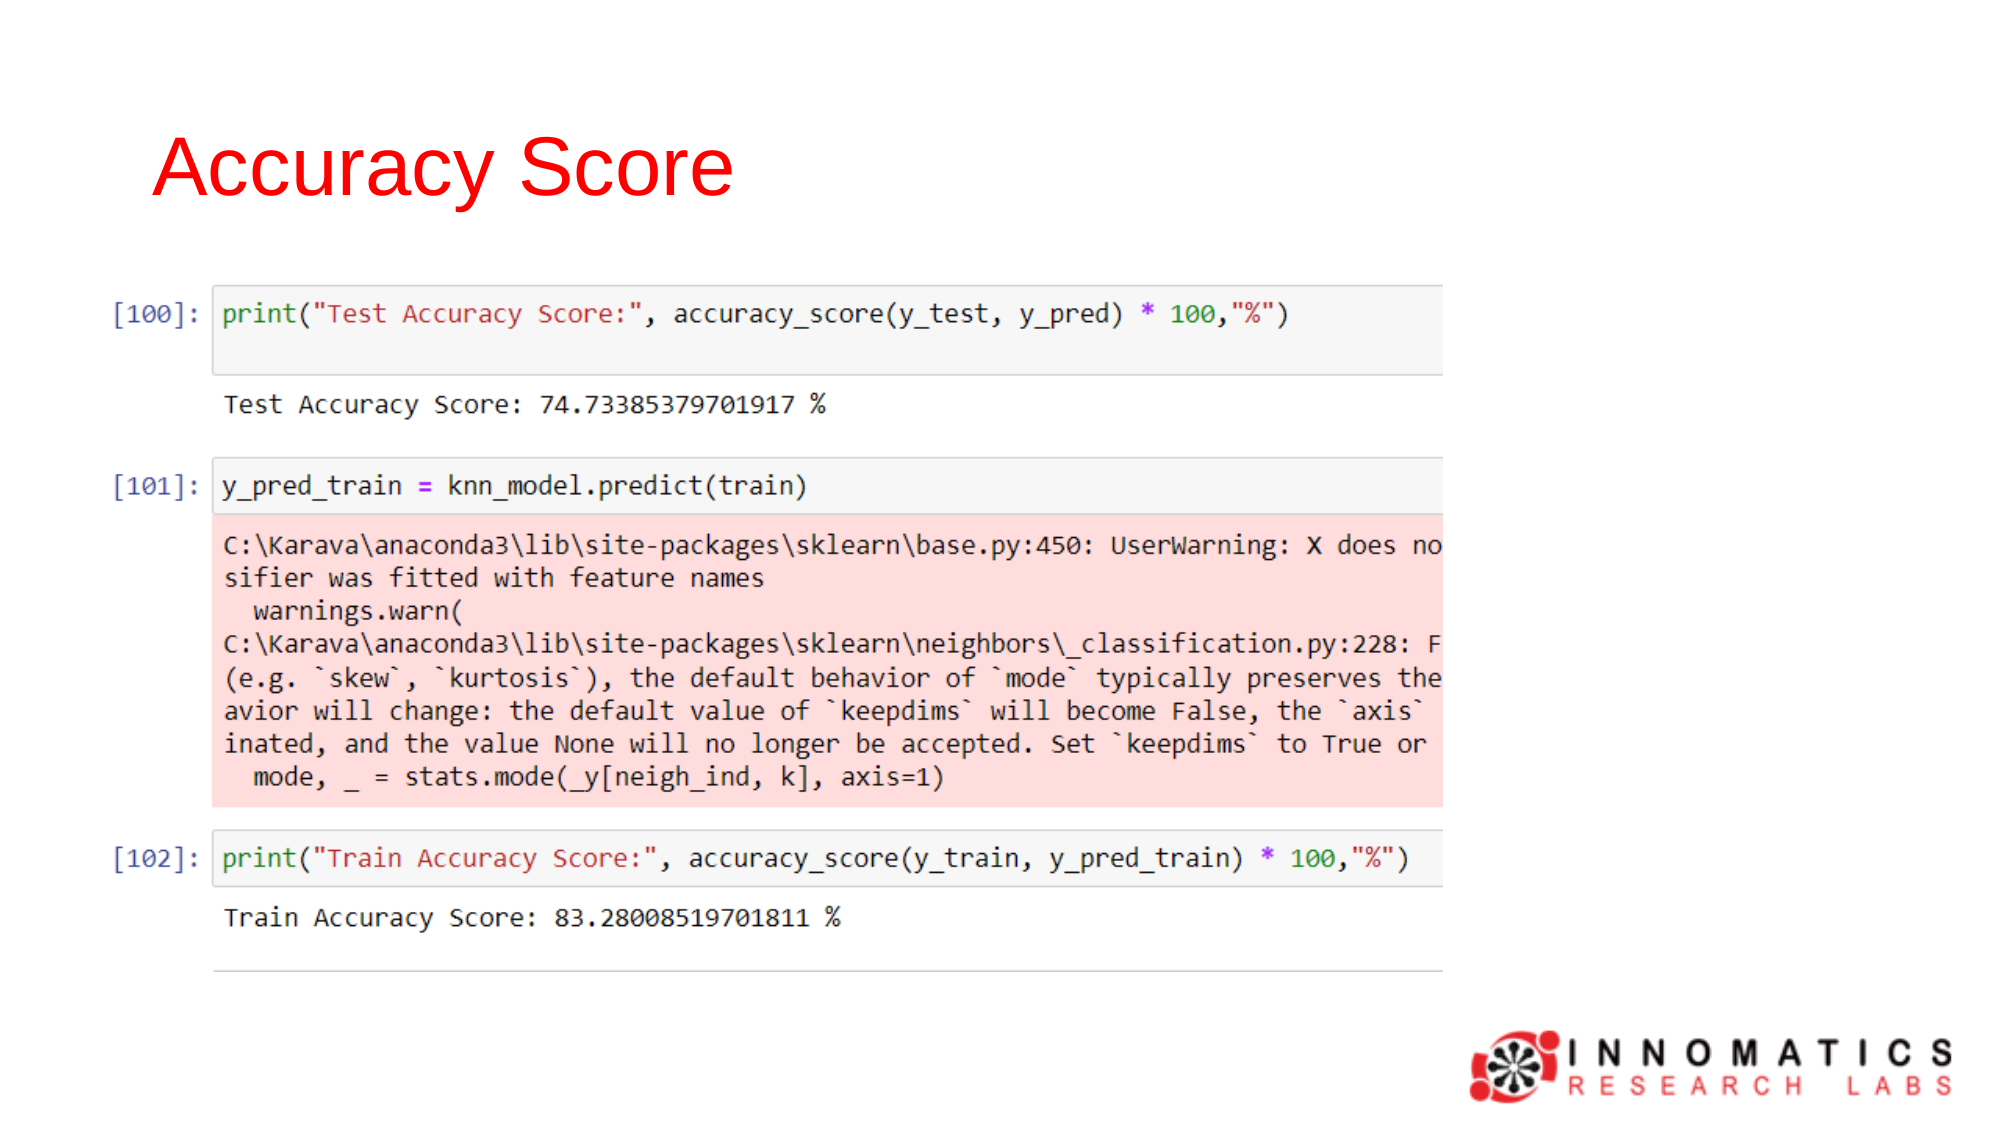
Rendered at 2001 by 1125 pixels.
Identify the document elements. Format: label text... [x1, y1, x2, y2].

picture [1445, 1014, 1975, 1125]
picture [108, 257, 1443, 973]
title Accuracy Score [137, 59, 1863, 278]
